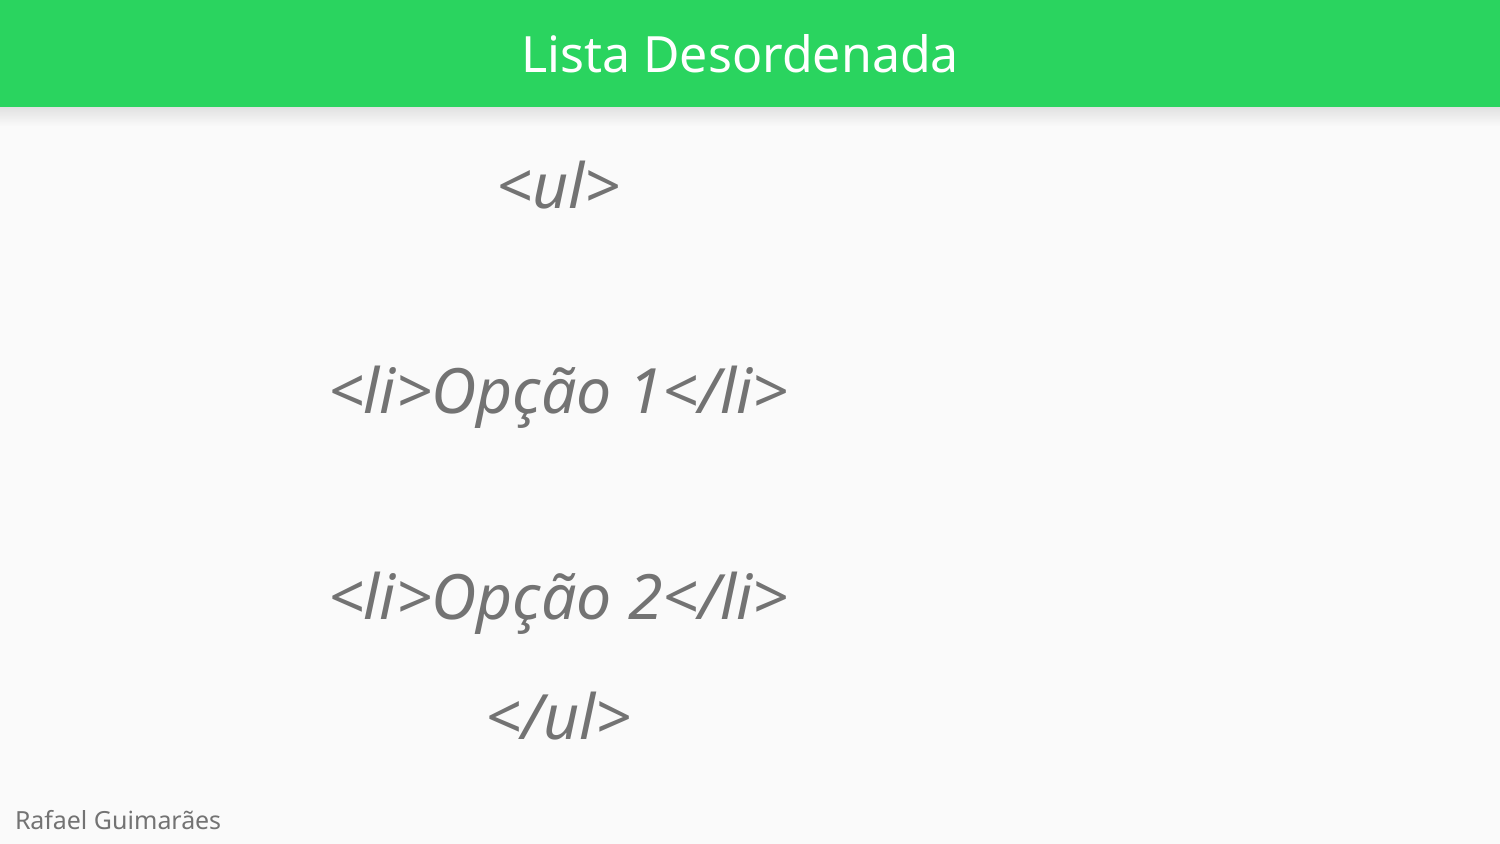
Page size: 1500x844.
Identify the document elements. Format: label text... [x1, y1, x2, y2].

list Rafael Guimarães [0, 784, 461, 844]
list <ul> <li>Opção 1</li> <li>Opção 2</li> </ul> [0, 220, 1192, 666]
title Lista Desordenada [16, 2, 1464, 102]
